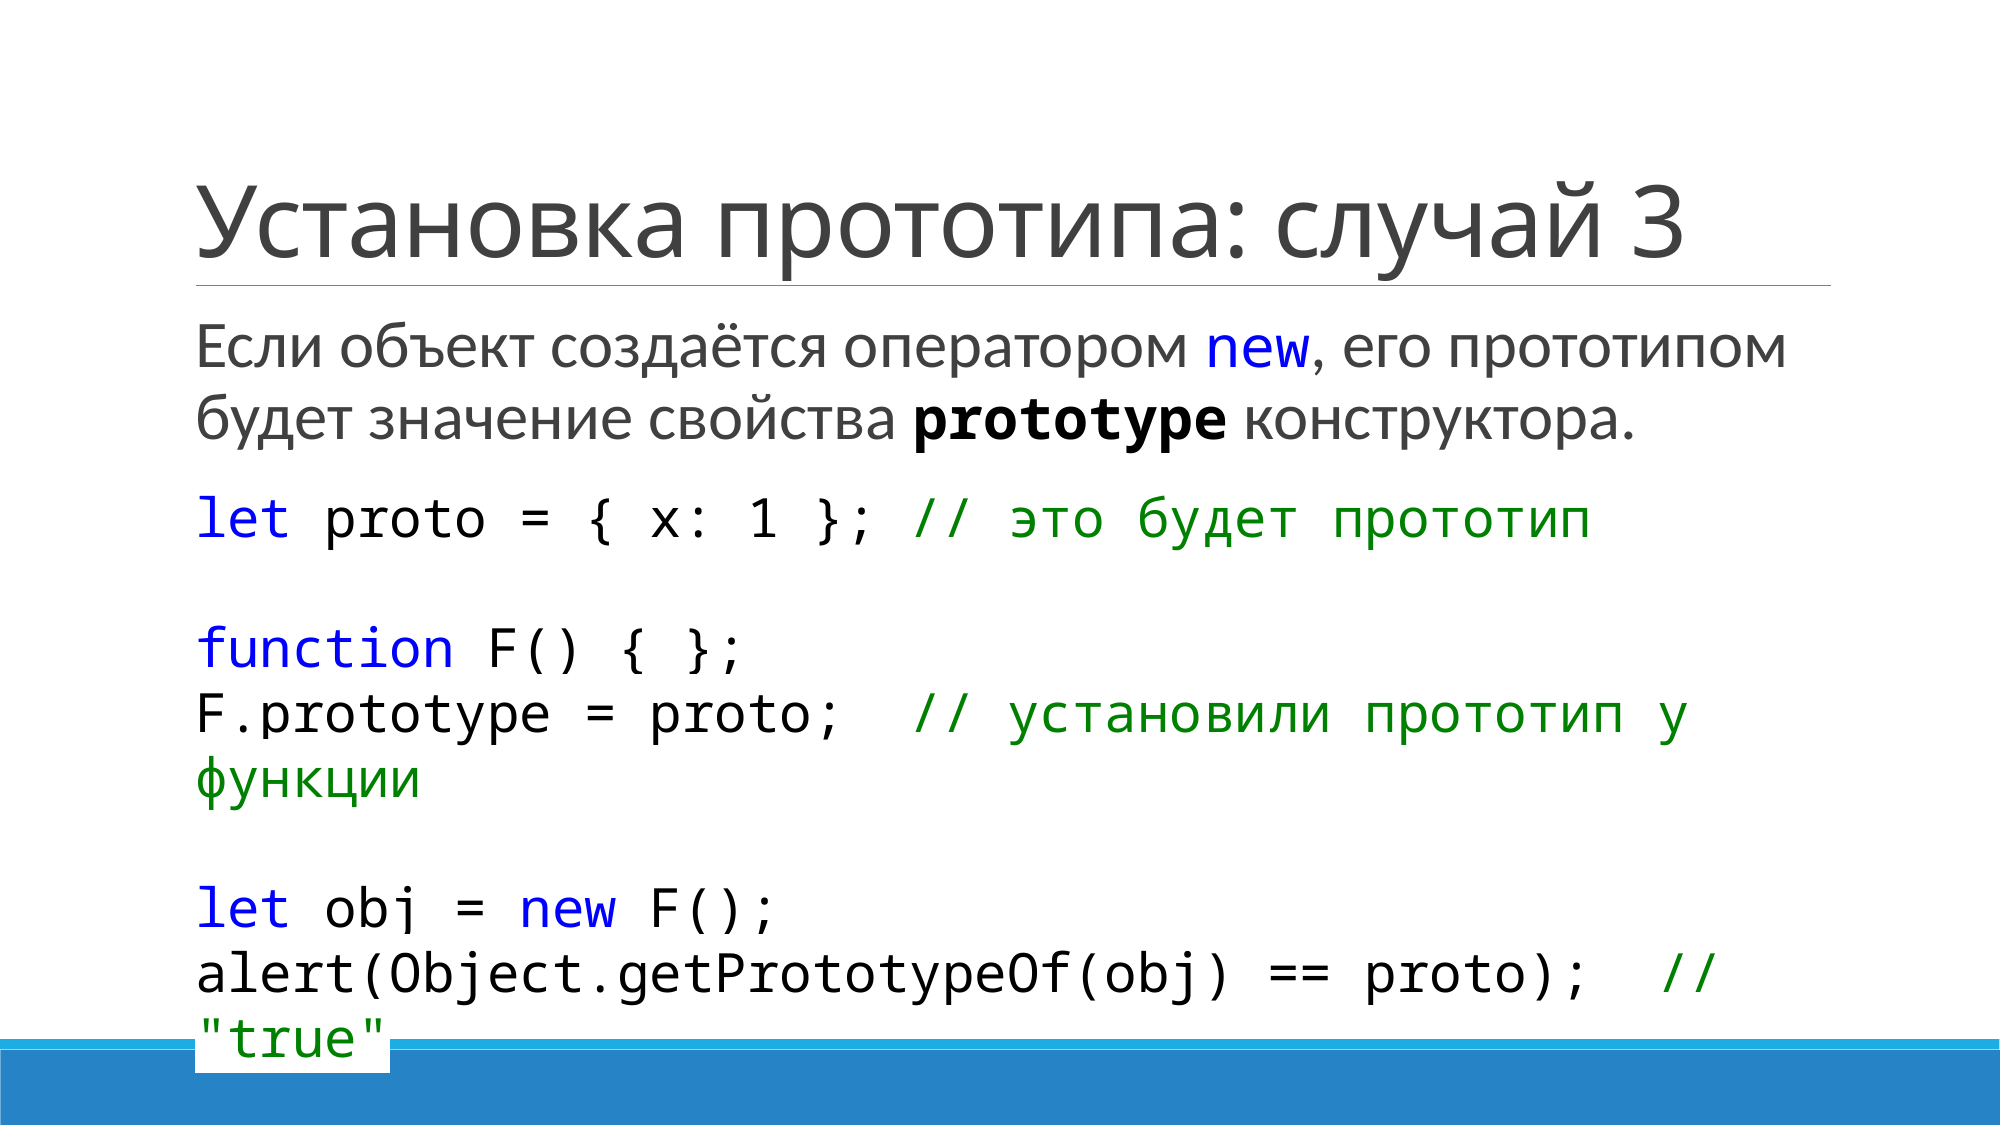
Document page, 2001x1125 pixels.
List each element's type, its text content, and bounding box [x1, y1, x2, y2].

list Если объект создаётся оператором new, его прототипом будет значение свойства prototype конструктора. let proto = { x: 1 }; // это будет прототип function F() { }; F.prototype = proto; // установили прототип у функции let obj = new F(); alert(Object.getPrototypeOf(obj) == proto); // "true" [180, 302, 1830, 963]
title Установка прототипа: случай 3 [180, 47, 1830, 285]
